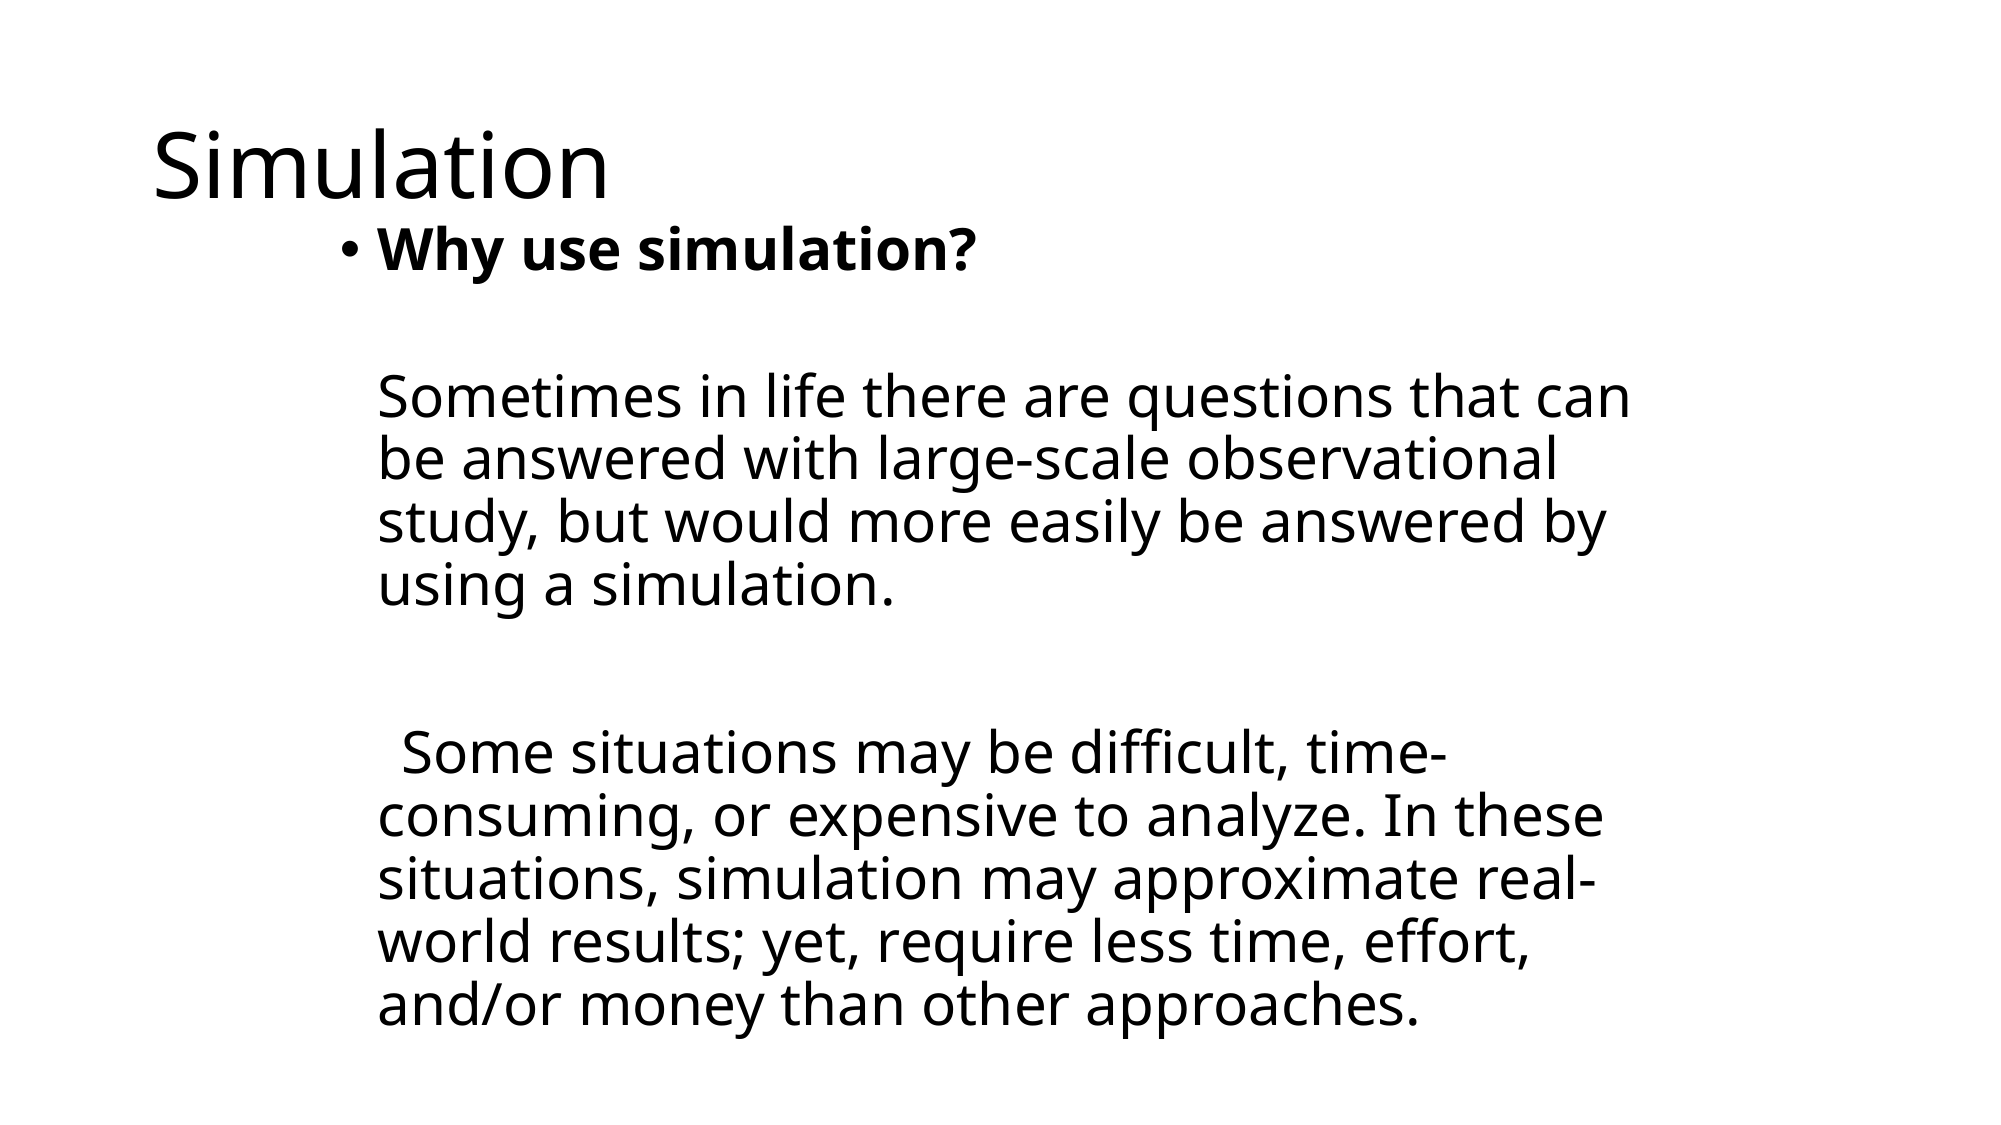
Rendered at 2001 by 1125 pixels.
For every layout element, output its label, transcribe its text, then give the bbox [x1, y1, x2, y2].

title Simulation [137, 59, 1863, 278]
list Why use simulation? Sometimes in life there are questions that can be answered with large-scale observational study, but would more easily be answered by using a simulation. Some situations may be difficult, time-consuming, or expensive to analyze. In these situations, simulation may approximate real-world results; yet, require less time, effort, and/or money than other approaches. [324, 212, 1675, 1125]
